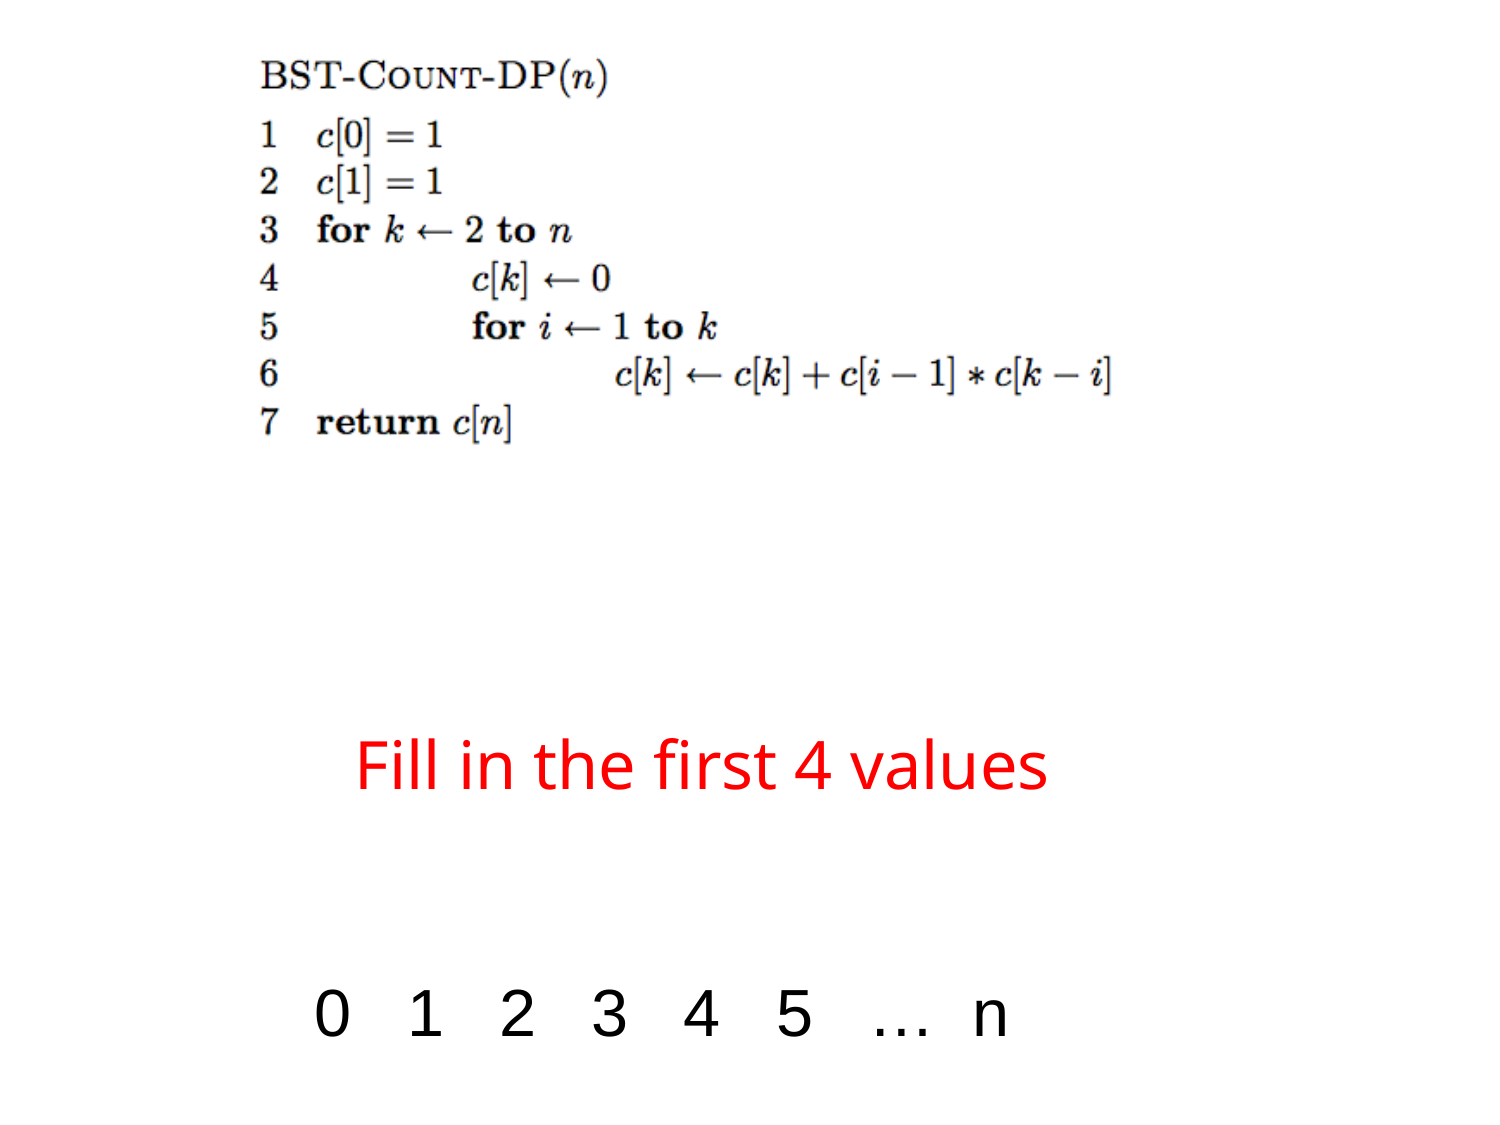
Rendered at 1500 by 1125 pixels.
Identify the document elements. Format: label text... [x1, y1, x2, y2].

text_box 0 1 2 3 4 5 … n [300, 962, 1300, 1058]
text_box Fill in the first 4 values [339, 715, 1066, 811]
picture [245, 49, 1126, 451]
